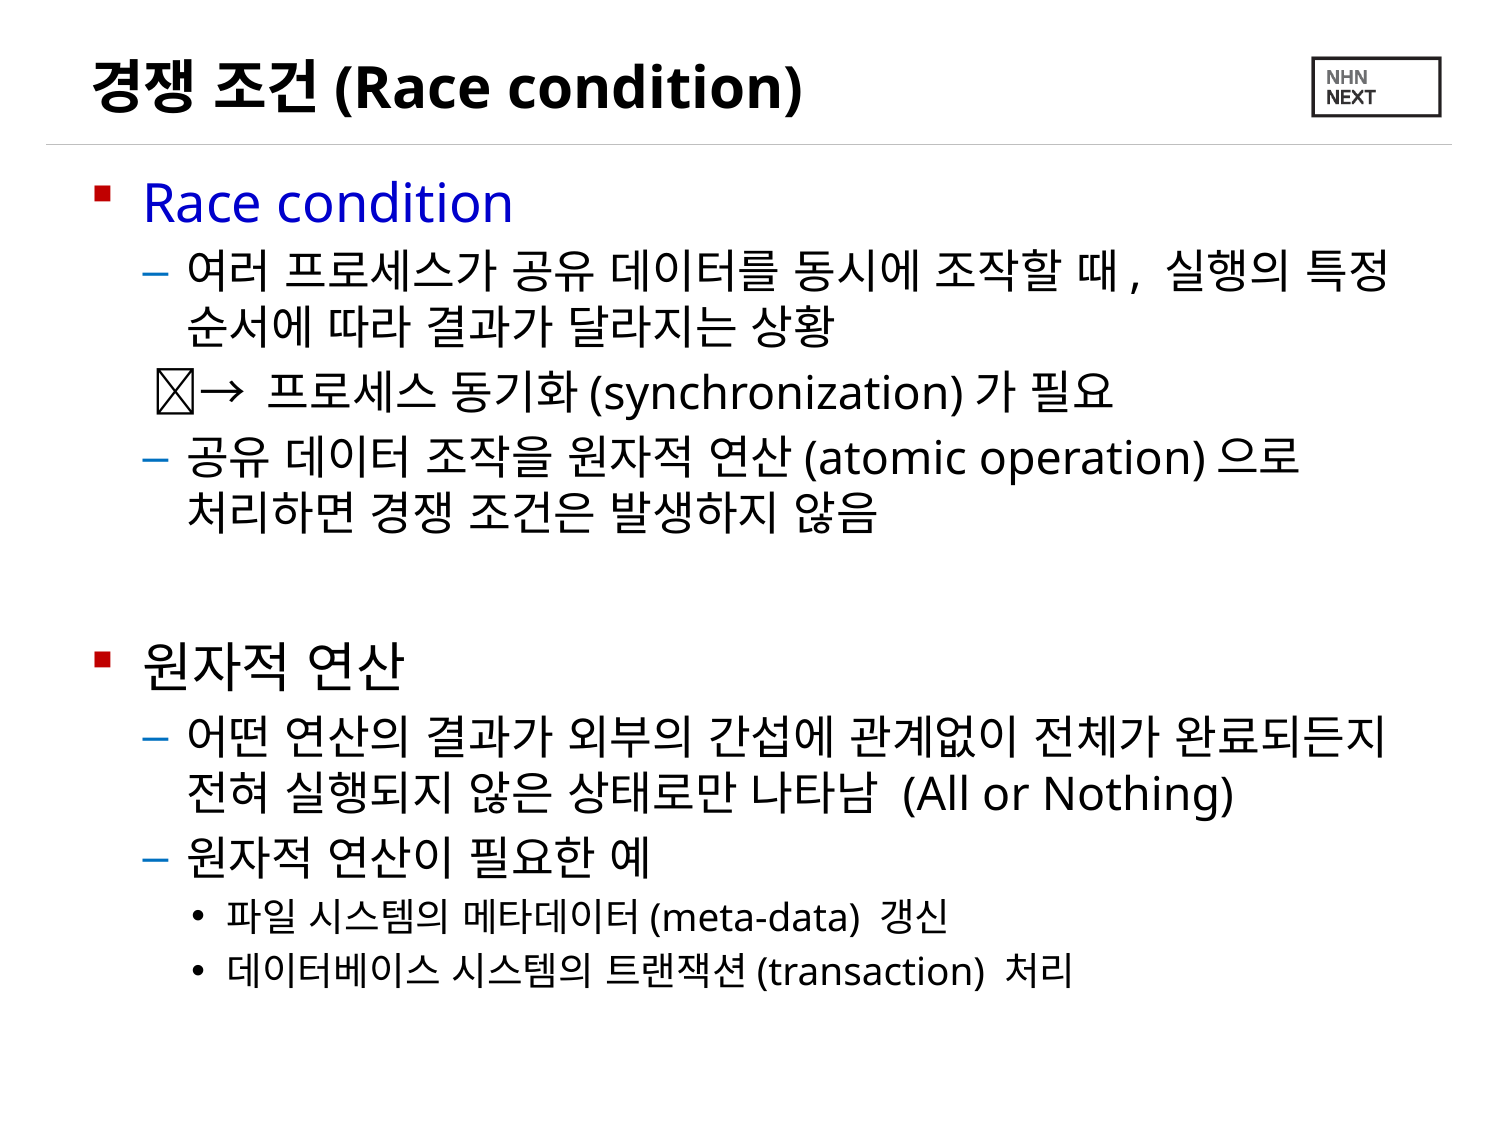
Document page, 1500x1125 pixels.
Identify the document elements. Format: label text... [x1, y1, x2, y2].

list Race condition 여러 프로세스가 공유 데이터를 동시에 조작할 때, 실행의 특정 순서에 따라 결과가 달라지는 상황 → 프로세스 동기화(synchronization)가 필요 공유 데이터 조작을 원자적 연산(atomic operation)으로 처리하면 경쟁 조건은 발생하지 않음 원자적 연산 어떤 연산의 결과가 외부의 간섭에 관계없이 전체가 완료되든지 전혀 실행되지 않은 상태로만 나타남 (All or Nothing) 원자적 연산이 필요한 예 파일 시스템의 메타데이터(meta-data) 갱신 데이터베이스 시스템의 트랜잭션(transaction) 처리 [75, 160, 1425, 1047]
title 경쟁 조건(Race condition) [75, 45, 1425, 126]
picture [1425, 54, 1445, 119]
